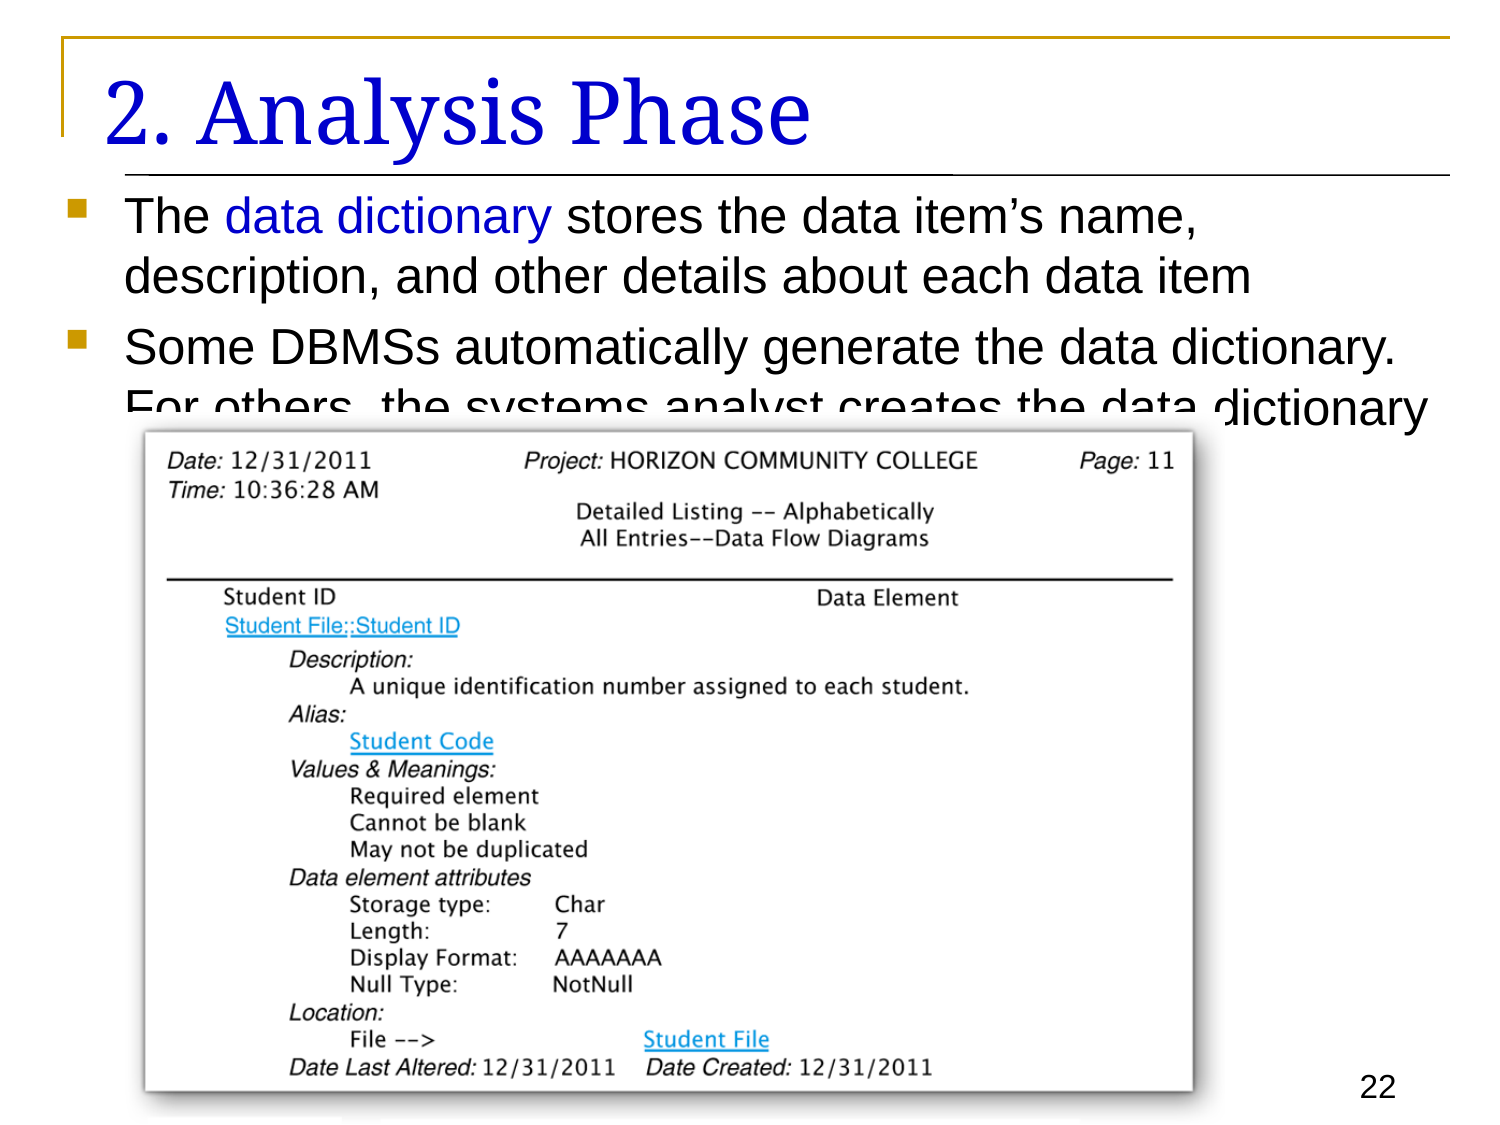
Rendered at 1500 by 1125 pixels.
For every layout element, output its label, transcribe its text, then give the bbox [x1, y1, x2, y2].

title 2. Analysis Phase [87, 49, 1451, 163]
list The data dictionary stores the data item’s name, description, and other details about each data item Some DBMSs automatically generate the data dictionary. For others, the systems analyst creates the data dictionary [49, 174, 1451, 463]
picture [124, 412, 1226, 1124]
